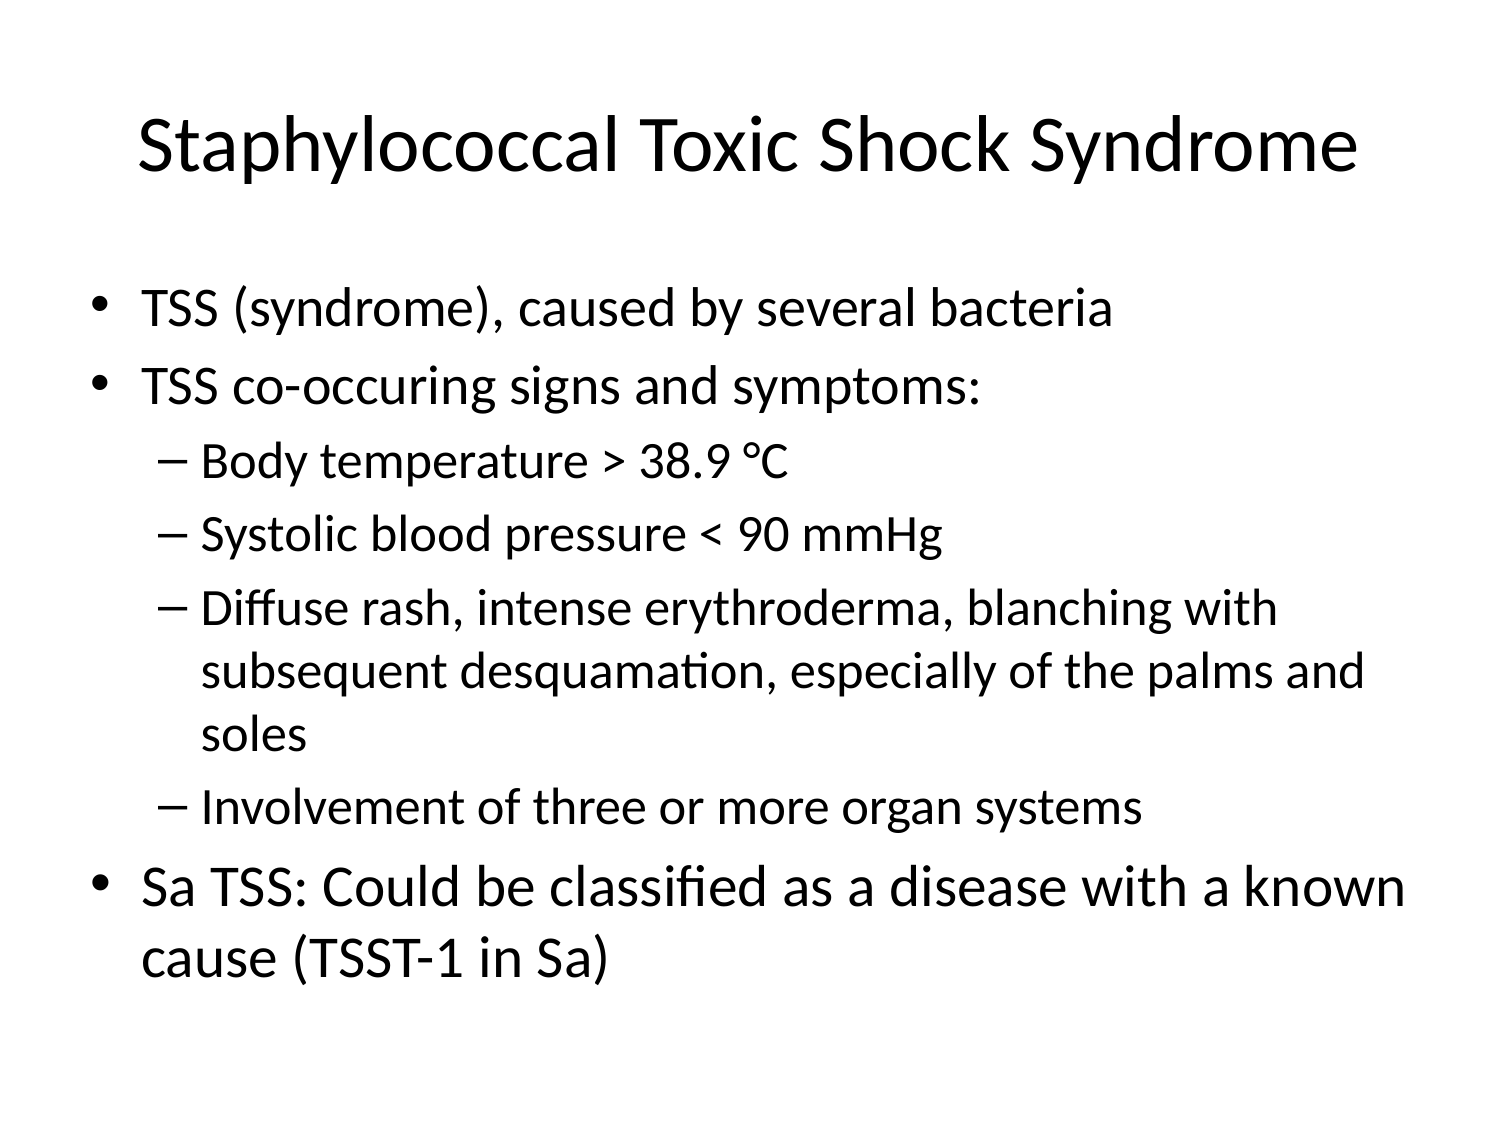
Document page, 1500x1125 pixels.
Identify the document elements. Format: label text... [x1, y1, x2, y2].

title Staphylococcal Toxic Shock Syndrome [75, 45, 1425, 233]
list TSS (syndrome), caused by several bacteria TSS co-occuring signs and symptoms: Body temperature > 38.9 °C Systolic blood pressure < 90 mmHg Diffuse rash, intense erythroderma, blanching with subsequent desquamation, especially of the palms and soles Involvement of three or more organ systems Sa TSS: Could be classified as a disease with a known cause (TSST-1 in Sa) [75, 262, 1425, 1005]
